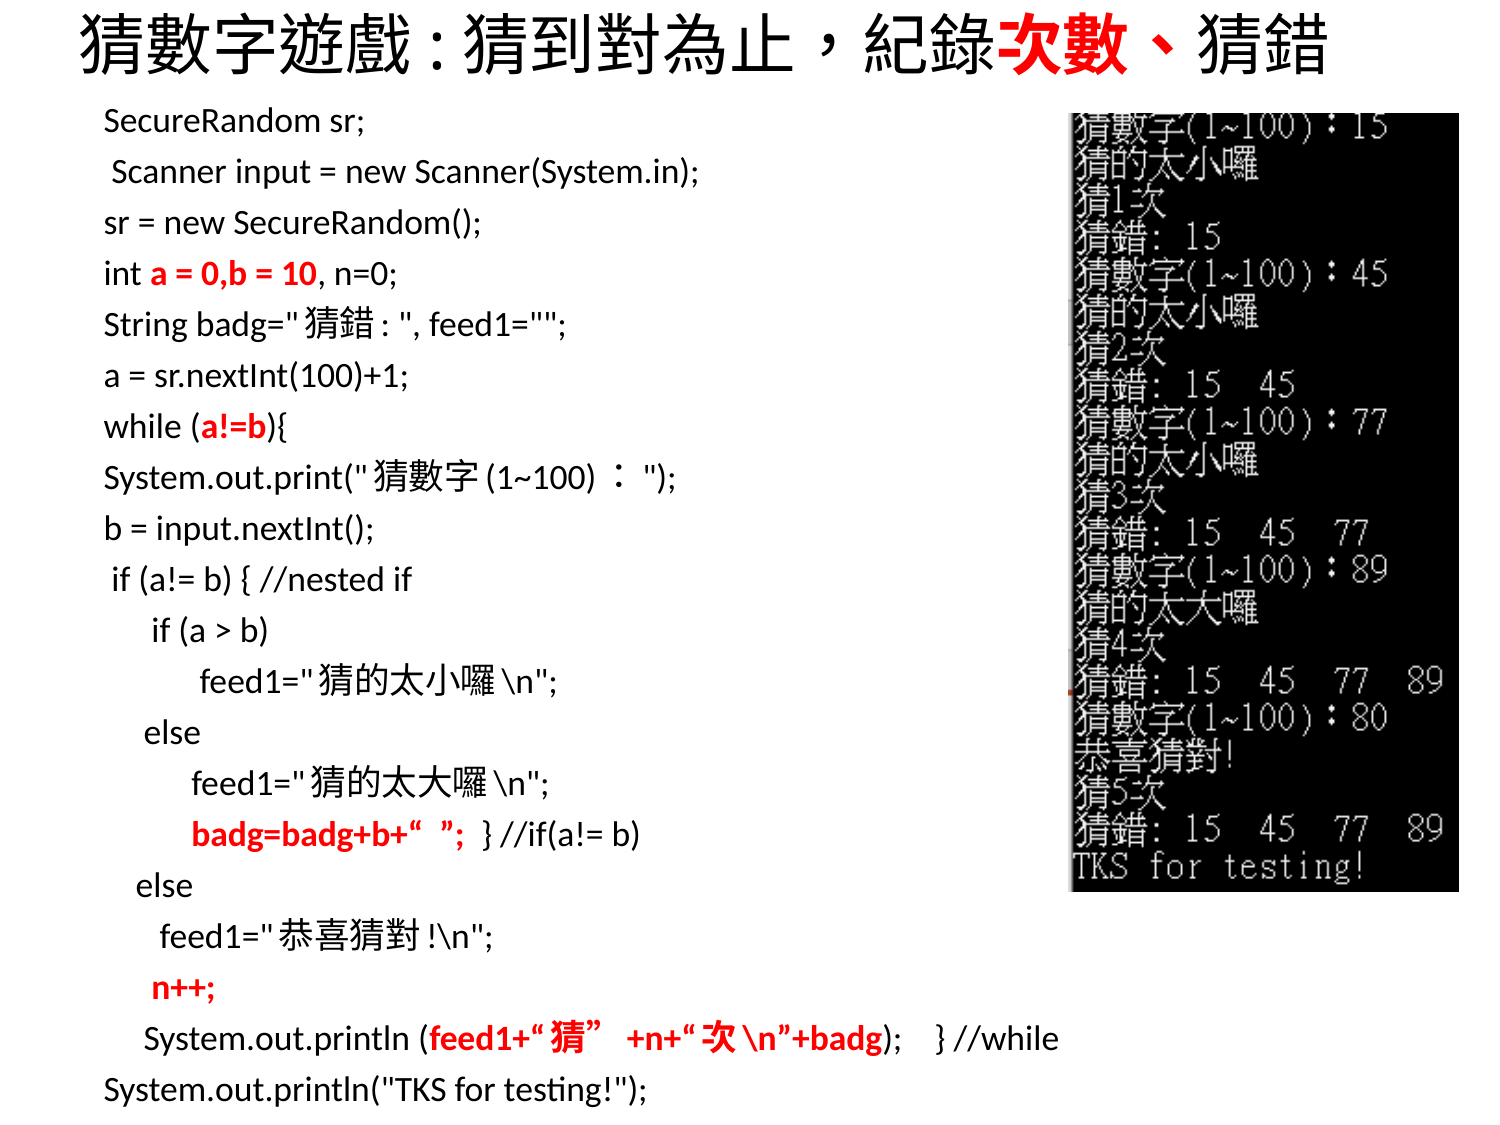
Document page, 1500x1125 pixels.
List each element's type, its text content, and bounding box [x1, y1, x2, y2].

picture [1068, 113, 1459, 892]
list SecureRandom sr; Scanner input = new Scanner(System.in); sr = new SecureRandom(); int a = 0,b = 10, n=0; String badg="猜錯: ", feed1=""; a = sr.nextInt(100)+1; while (a!=b){ System.out.print("猜數字(1~100)："); b = input.nextInt(); if (a!= b) { //nested if if (a > b) feed1="猜的太小囉\n"; else feed1="猜的太大囉\n"; badg=badg+b+“ ”; } //if(a!= b) else feed1="恭喜猜對!\n"; n++; System.out.println (feed1+“猜”+n+“次\n”+badg); } //while System.out.println("TKS for testing!"); [88, 94, 1412, 1125]
title 猜數字遊戲:猜到對為止，紀錄次數、猜錯 [63, 3, 1434, 93]
